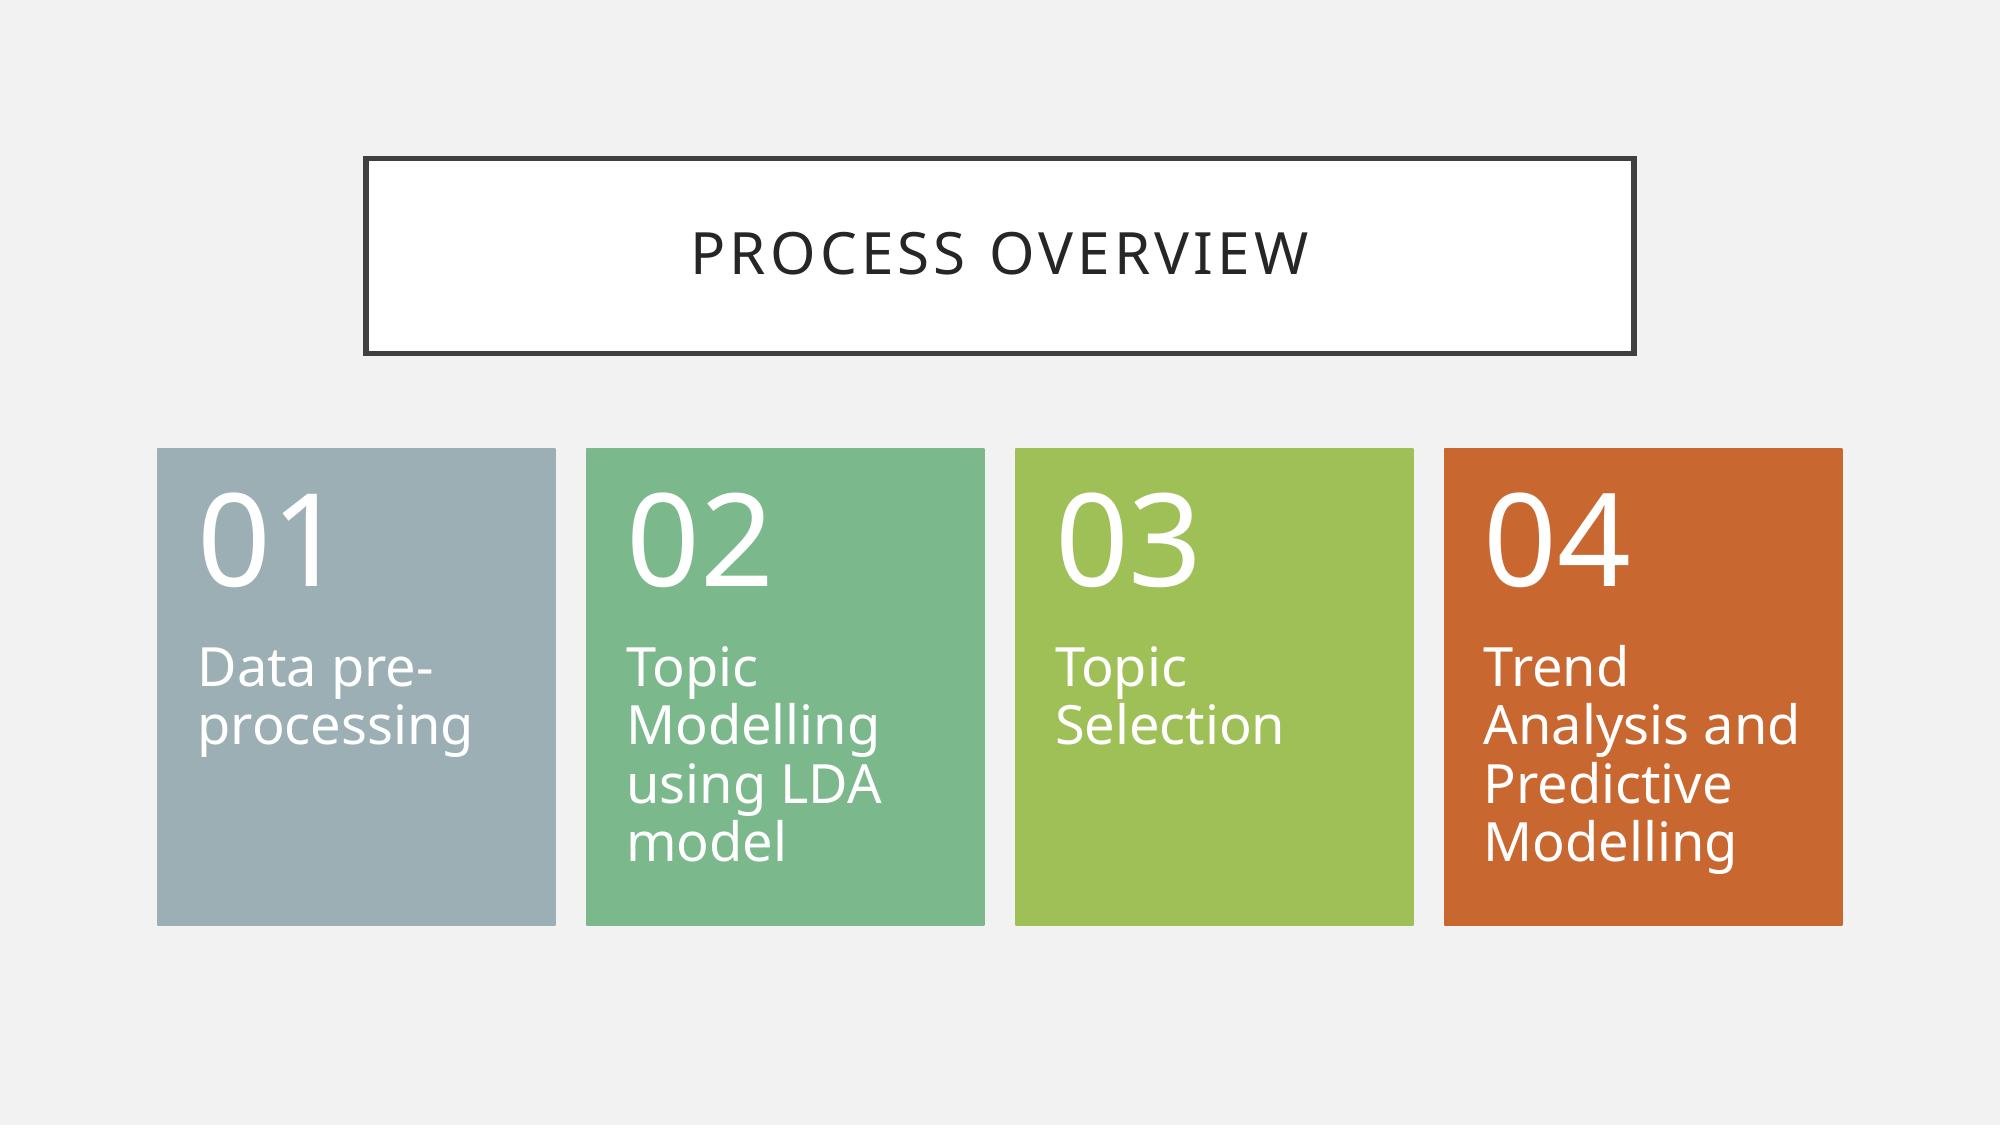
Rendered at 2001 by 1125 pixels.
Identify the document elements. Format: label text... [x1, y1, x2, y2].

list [158, 432, 1842, 942]
title Process overview [363, 156, 1637, 356]
